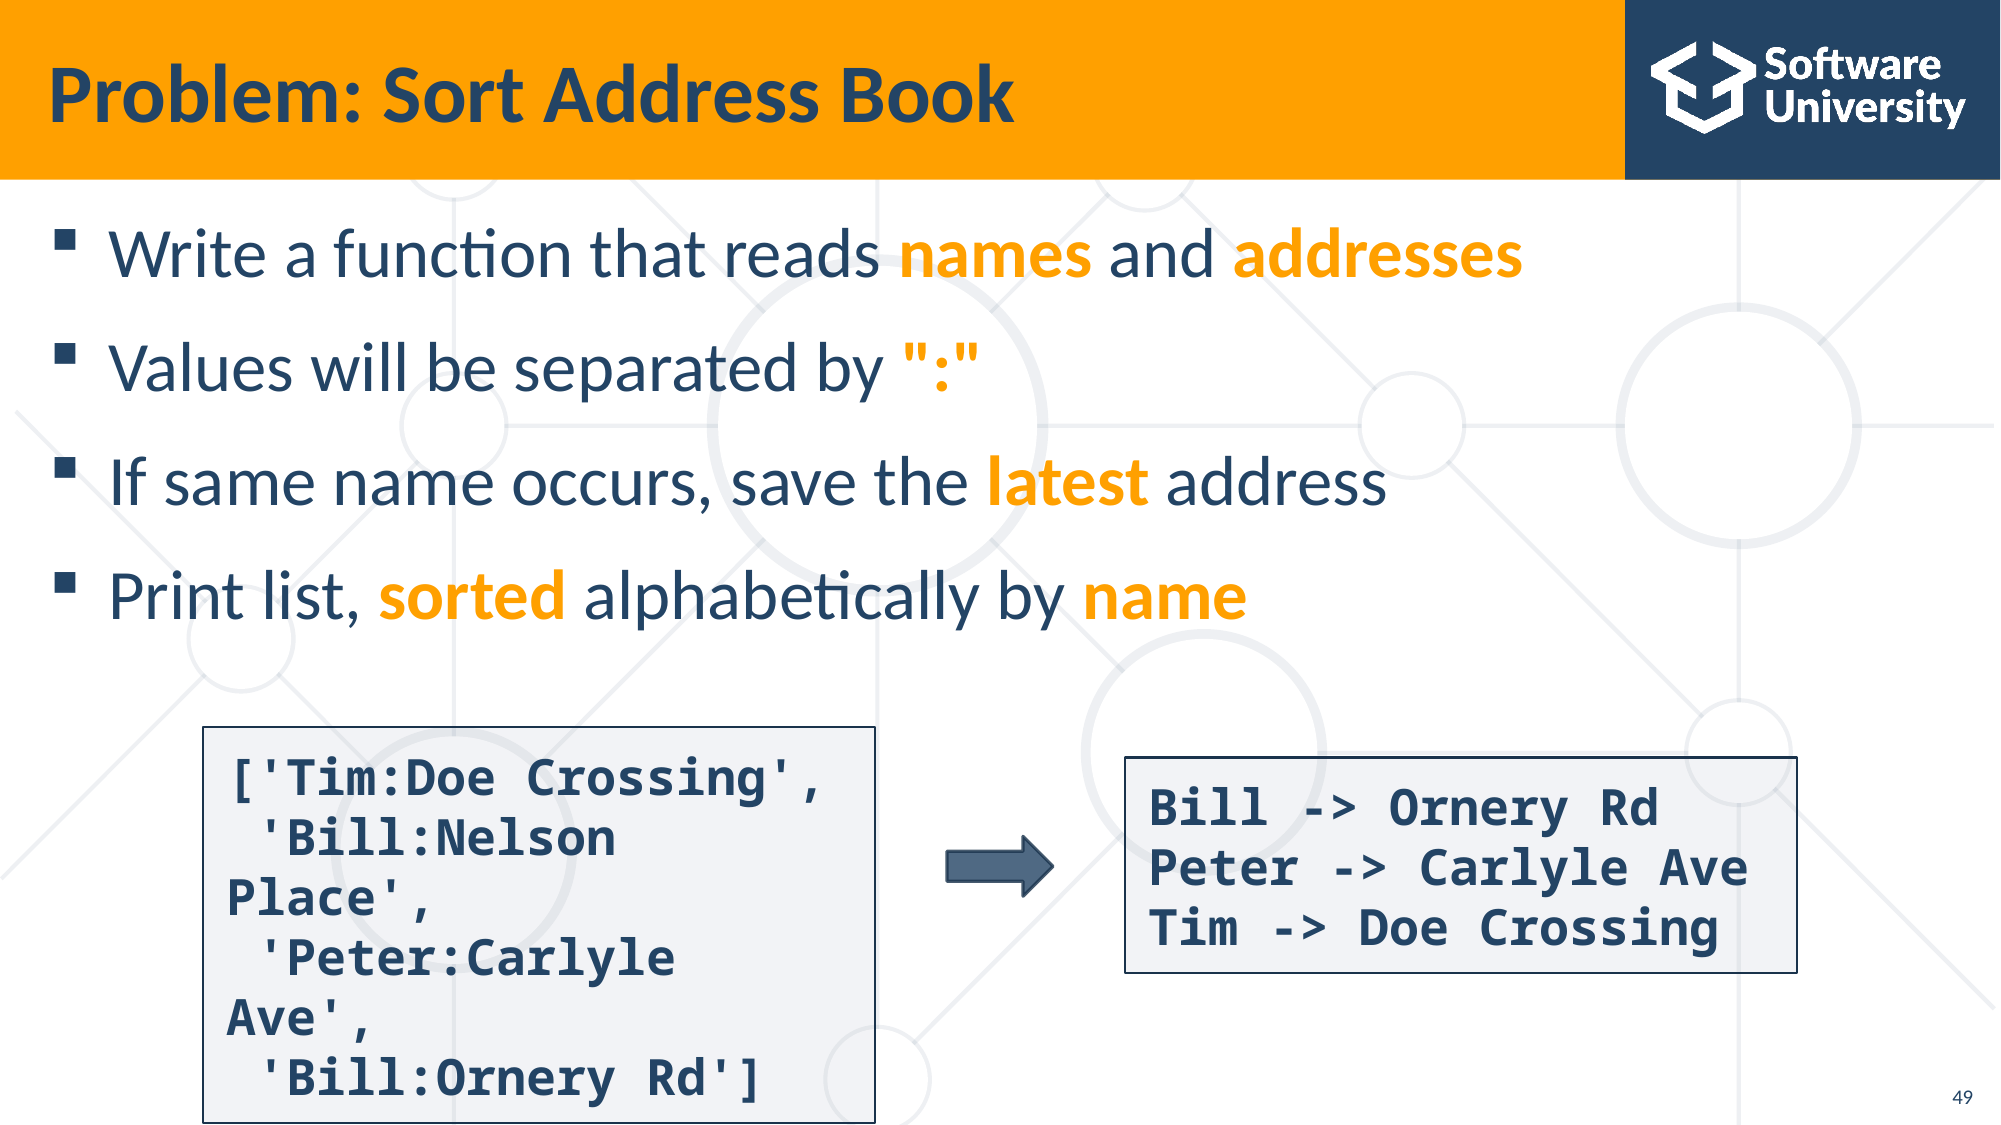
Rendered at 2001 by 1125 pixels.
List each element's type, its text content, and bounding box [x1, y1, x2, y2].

picture [1651, 41, 1966, 134]
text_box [202, 726, 1798, 1006]
slide_number 49 [1927, 1067, 1989, 1117]
title Problem: Sort Address Book [31, 16, 1625, 162]
list Write a function that reads names and addresses Values will be separated by ":" If same name occurs, save the latest address Print list, sorted alphabetically by name [31, 196, 1970, 1104]
